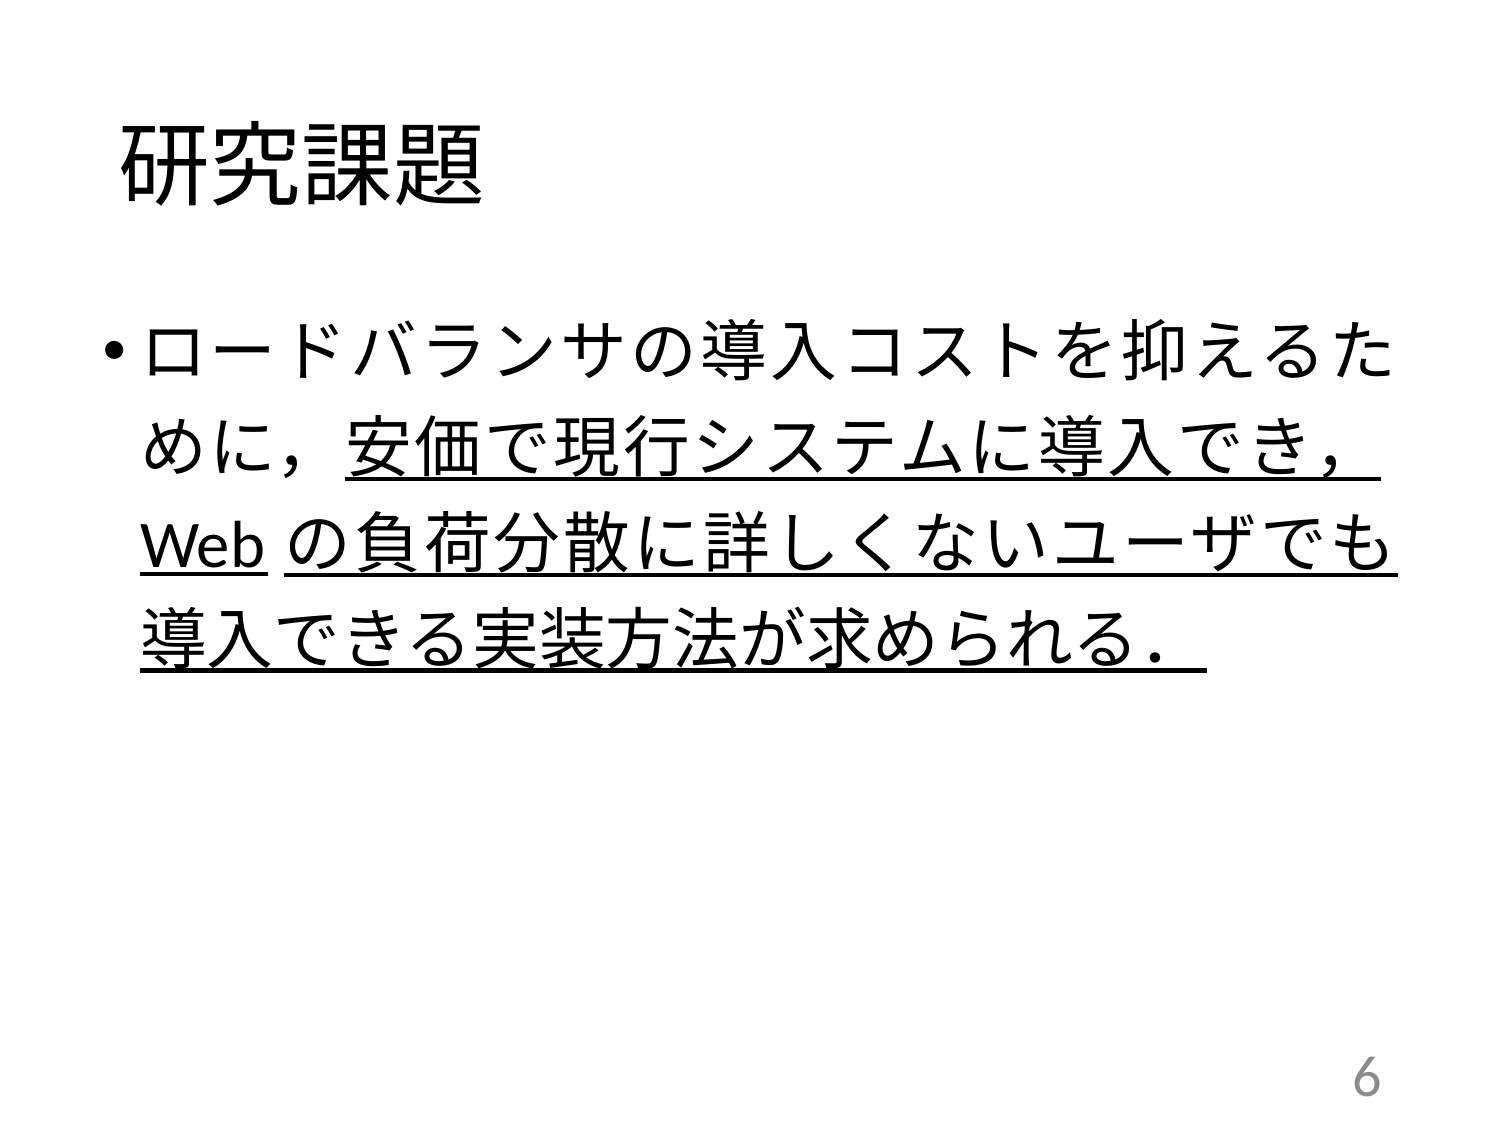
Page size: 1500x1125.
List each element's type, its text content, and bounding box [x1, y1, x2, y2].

list ロードバランサの導入コストを抑えるために，安価で現行システムに導入でき，Webの負荷分散に詳しくないユーザでも導入できる実装方法が求められる． [87, 285, 1413, 1000]
title 研究課題 [103, 59, 1397, 278]
slide_number 6 [1059, 1042, 1397, 1103]
